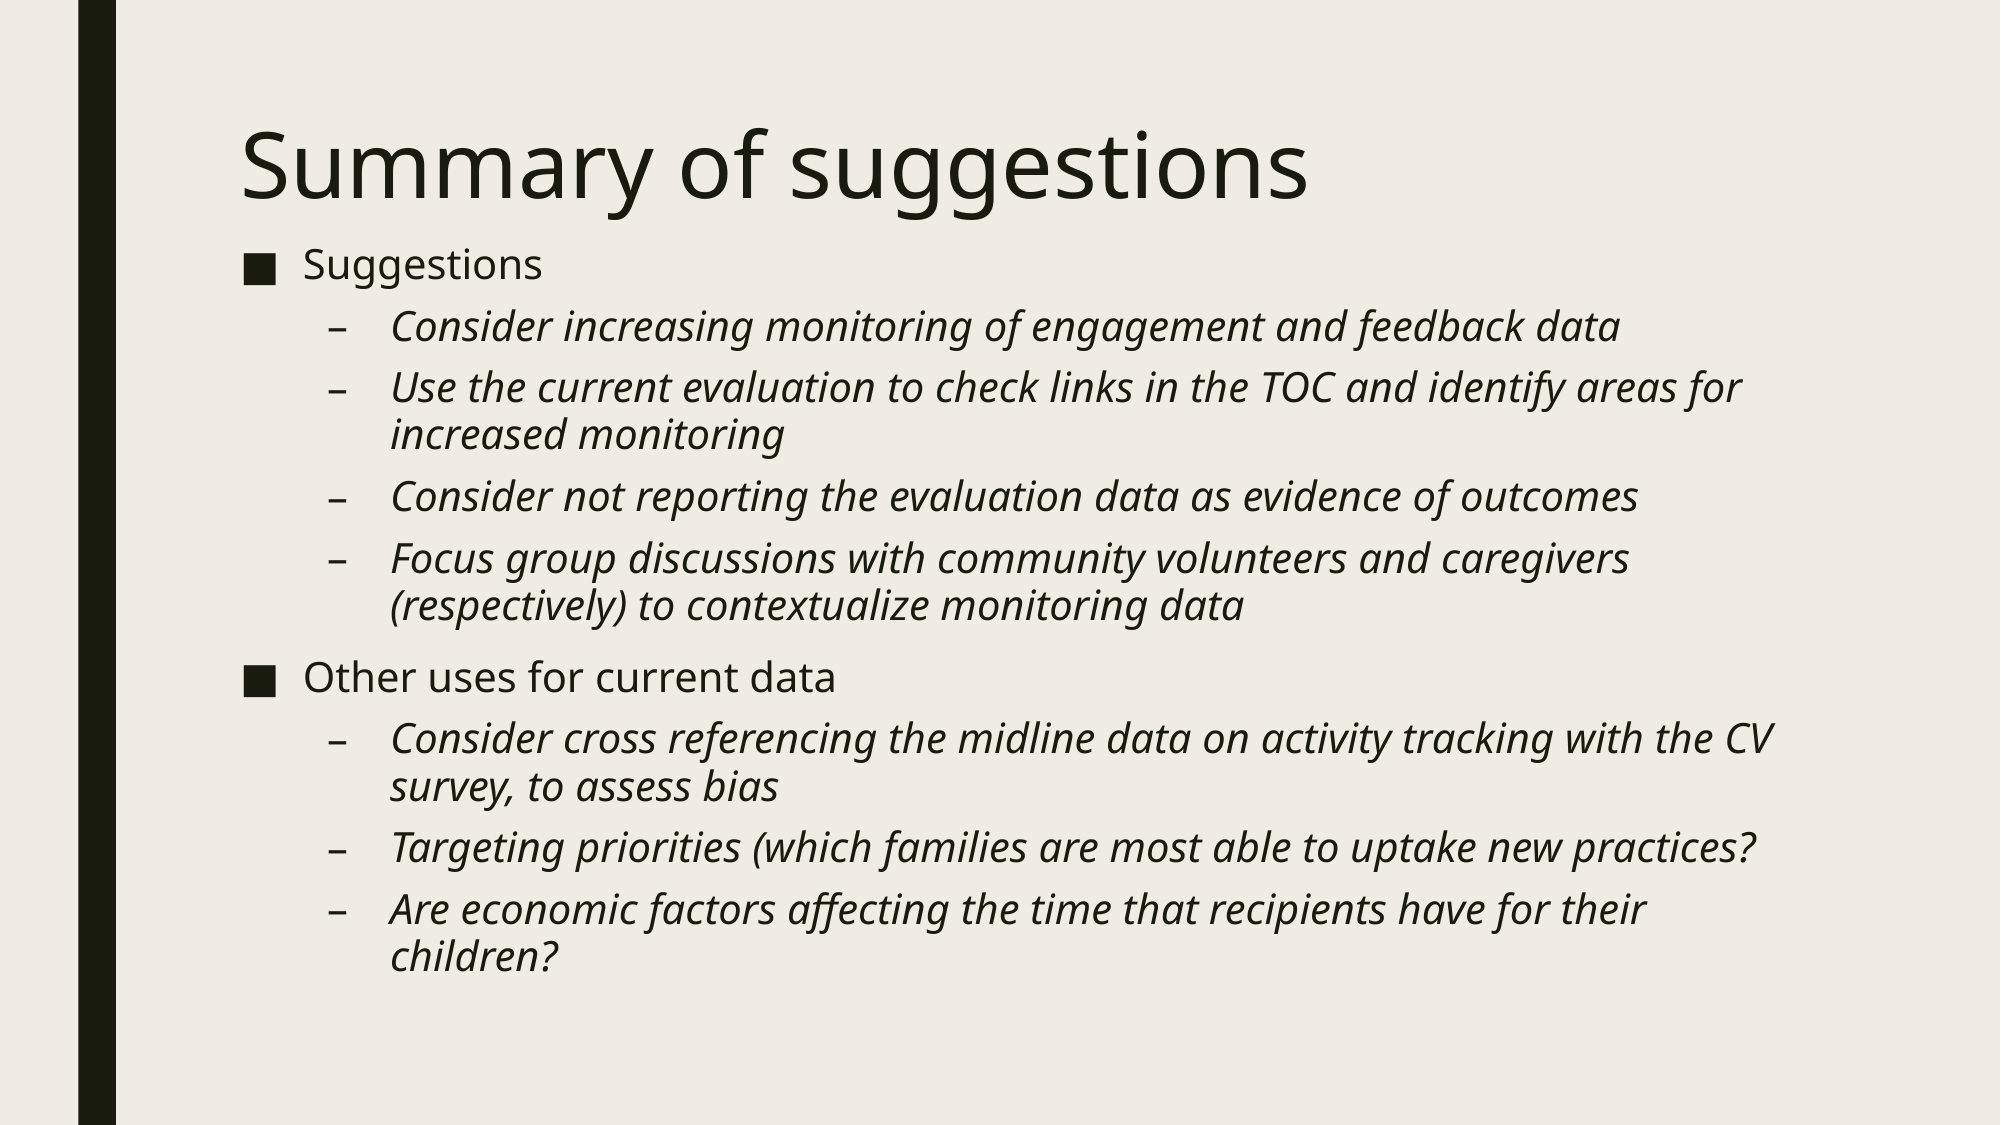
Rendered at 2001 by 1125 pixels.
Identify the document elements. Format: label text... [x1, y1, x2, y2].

title Summary of suggestions [225, 112, 1800, 234]
list Suggestions Consider increasing monitoring of engagement and feedback data Use the current evaluation to check links in the TOC and identify areas for increased monitoring Consider not reporting the evaluation data as evidence of outcomes Focus group discussions with community volunteers and caregivers (respectively) to contextualize monitoring data Other uses for current data Consider cross referencing the midline data on activity tracking with the CV survey, to assess bias Targeting priorities (which families are most able to uptake new practices? Are economic factors affecting the time that recipients have for their children? [225, 234, 1800, 1069]
